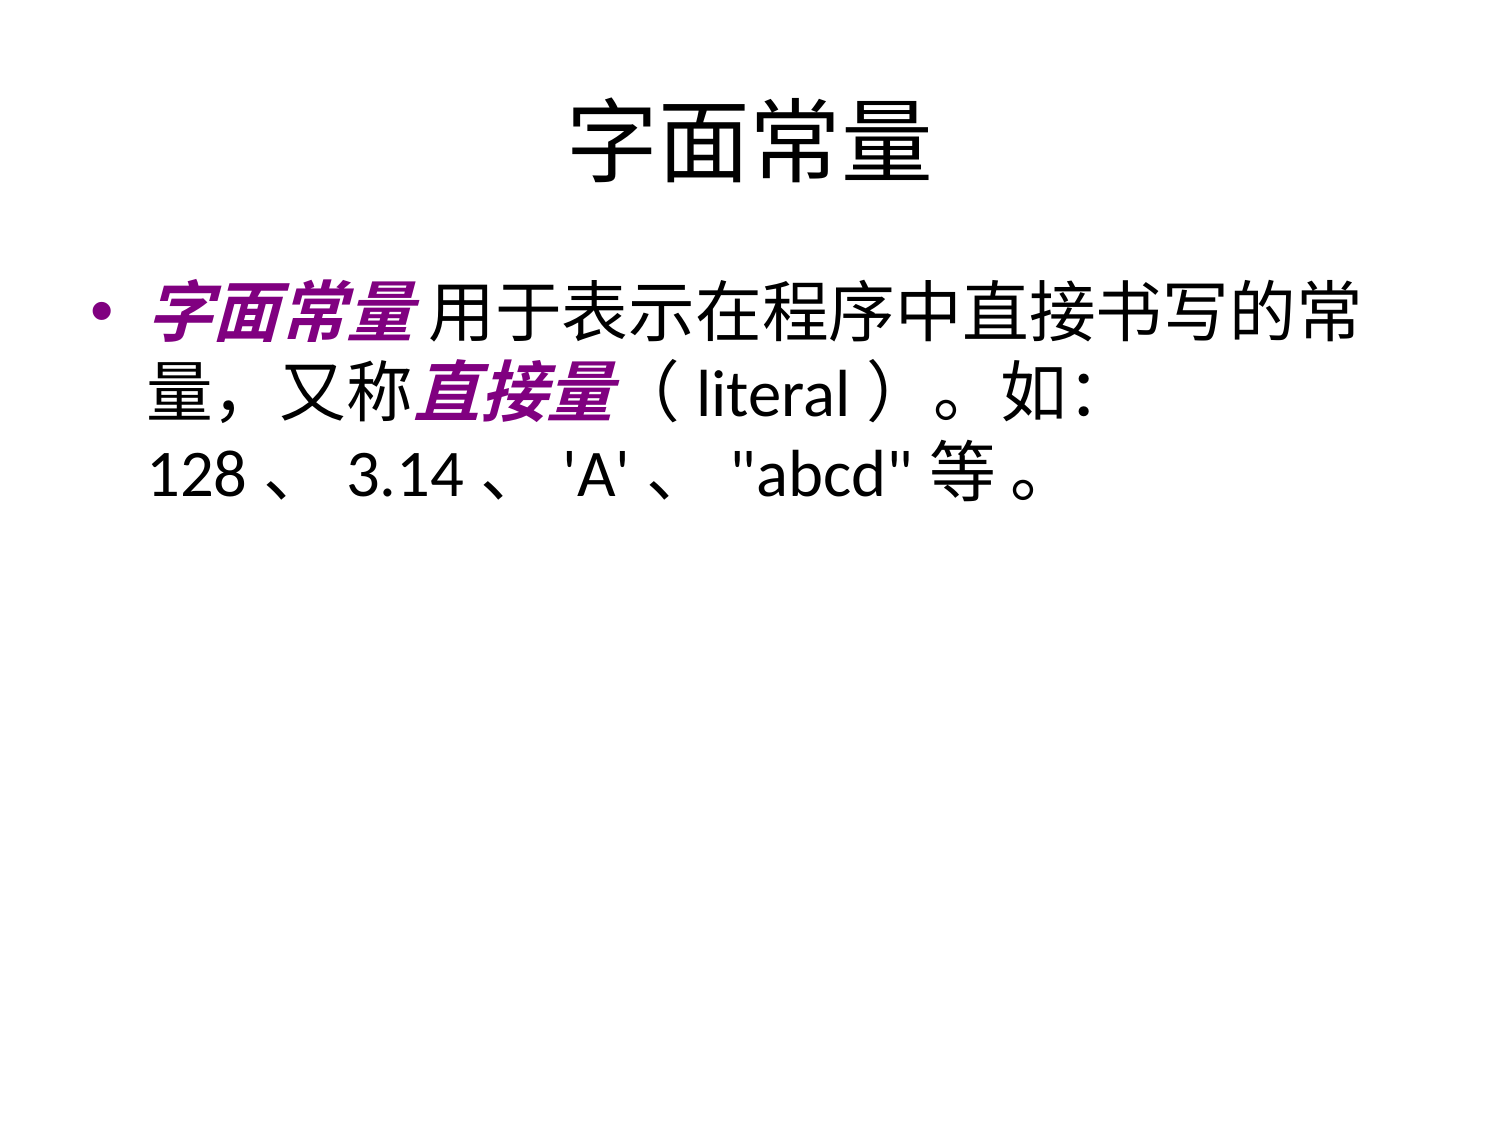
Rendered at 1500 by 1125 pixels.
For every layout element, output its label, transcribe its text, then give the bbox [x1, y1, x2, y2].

title 字面常量 [75, 45, 1425, 233]
list 字面常量 用于表示在程序中直接书写的常量，又称直接量（literal）。如：128、3.14、'A'、"abcd"等 。 [75, 262, 1425, 1005]
